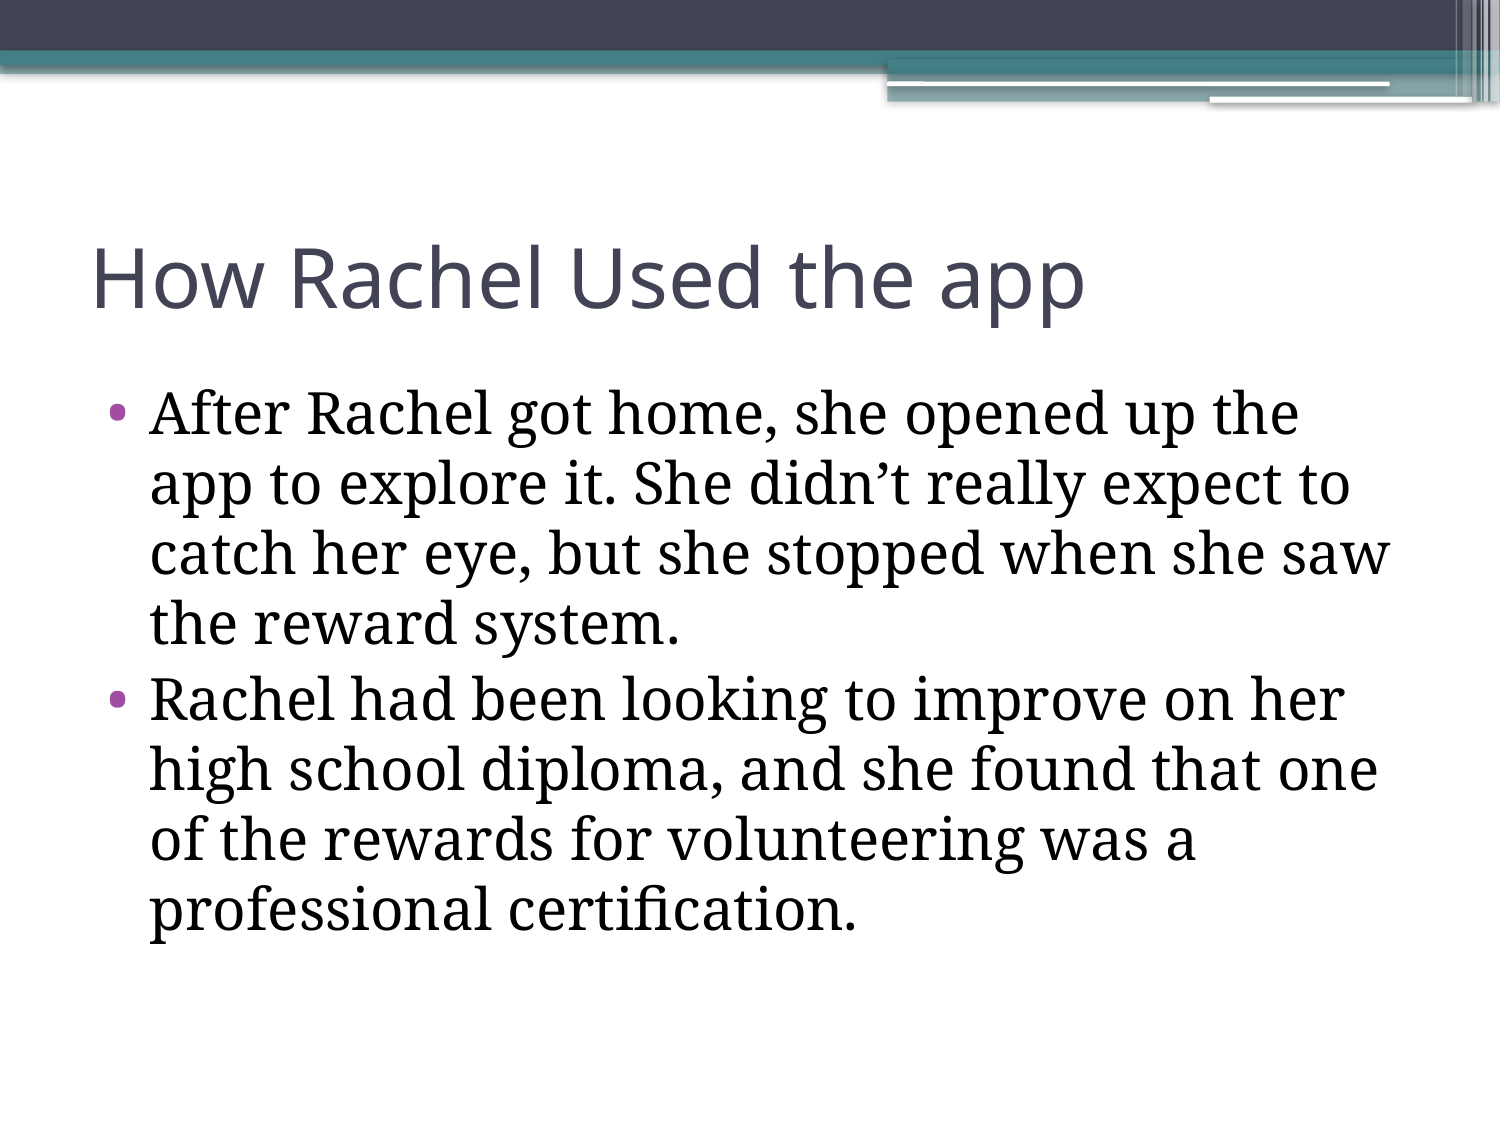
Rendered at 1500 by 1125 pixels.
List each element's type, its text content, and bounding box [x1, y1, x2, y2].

title How Rachel Used the app [75, 187, 1425, 363]
list After Rachel got home, she opened up the app to explore it. She didn’t really expect to catch her eye, but she stopped when she saw the reward system. Rachel had been looking to improve on her high school diploma, and she found that one of the rewards for volunteering was a professional certification. [75, 368, 1425, 1079]
